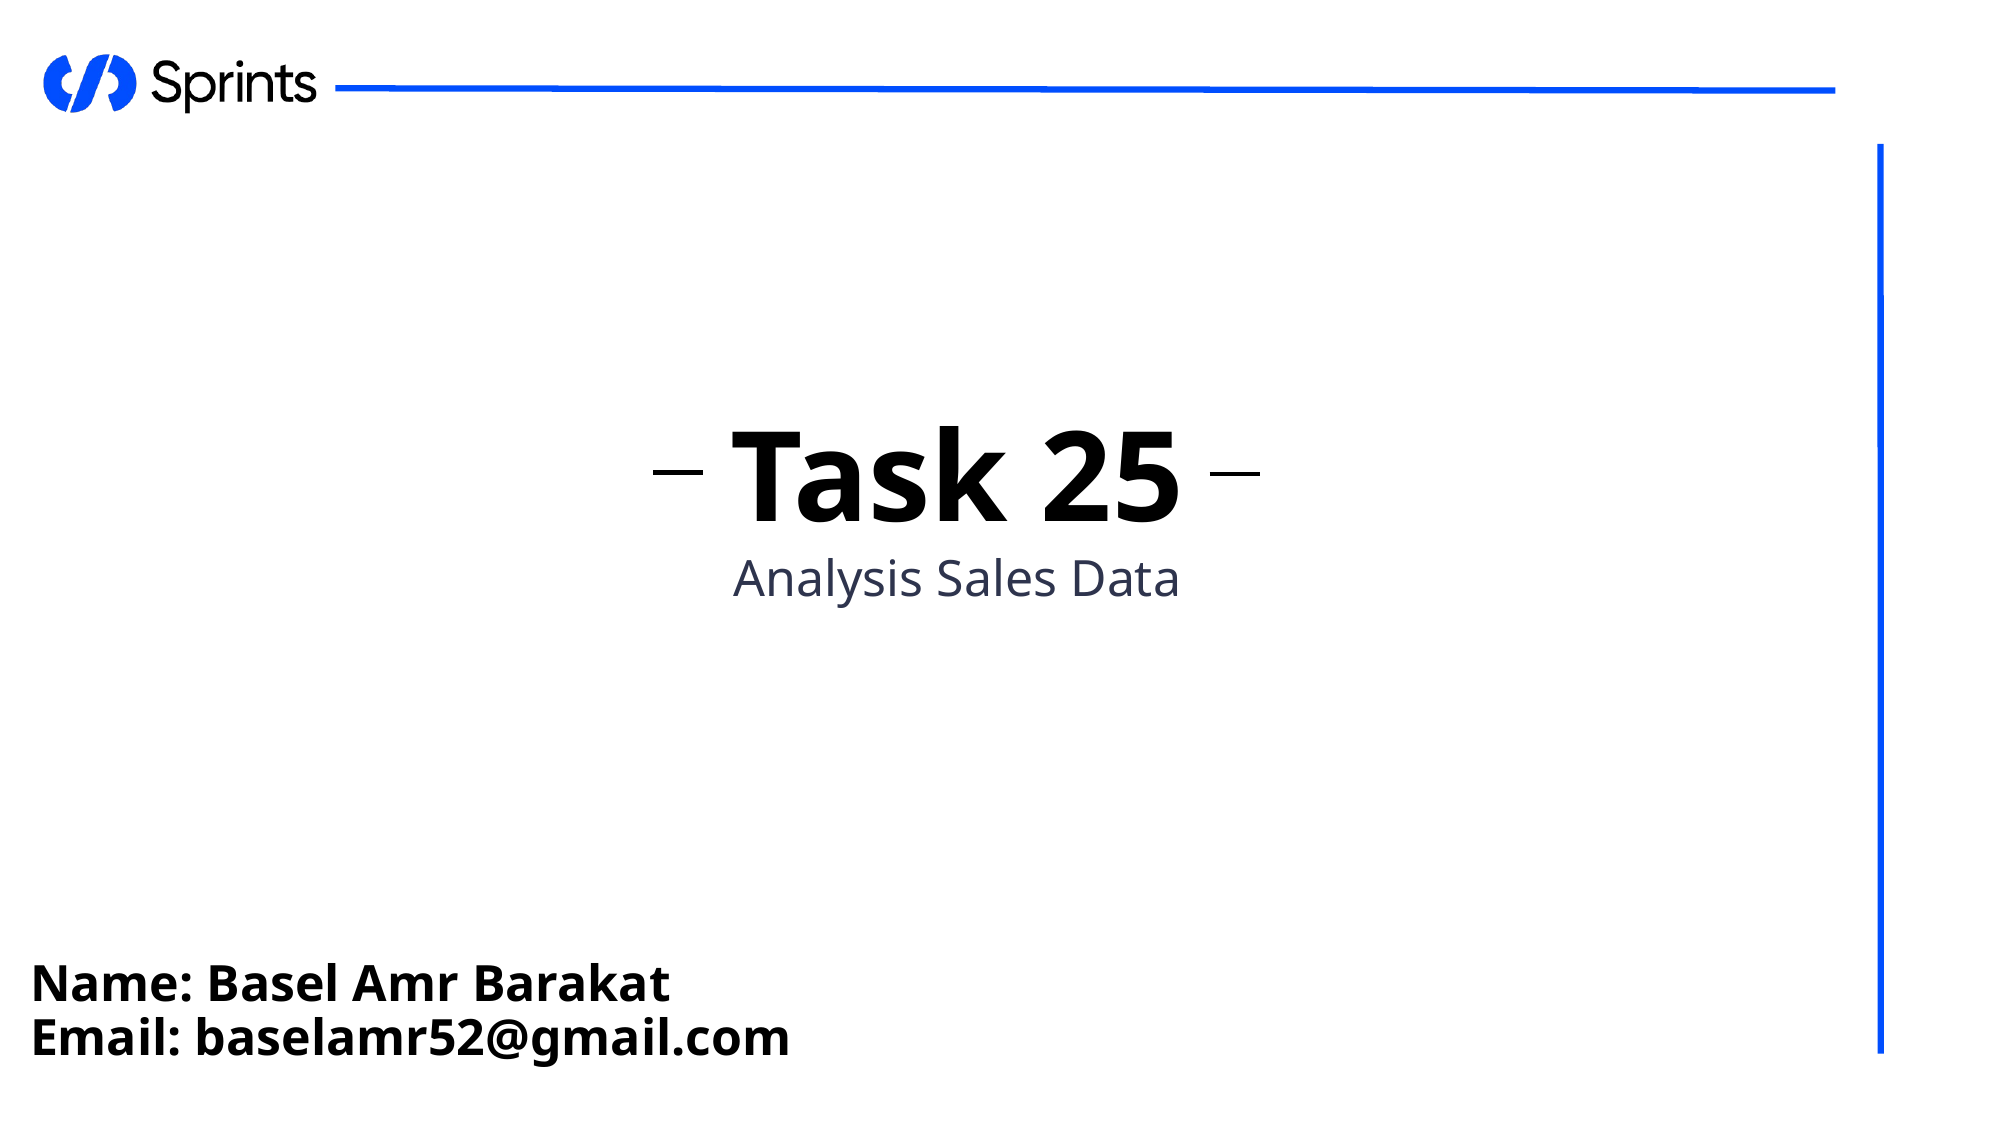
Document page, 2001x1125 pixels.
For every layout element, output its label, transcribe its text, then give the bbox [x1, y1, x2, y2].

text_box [40, 51, 1881, 1054]
text_box Name: Basel Amr Barakat Email: baselamr52@gmail.com [15, 681, 1515, 1074]
